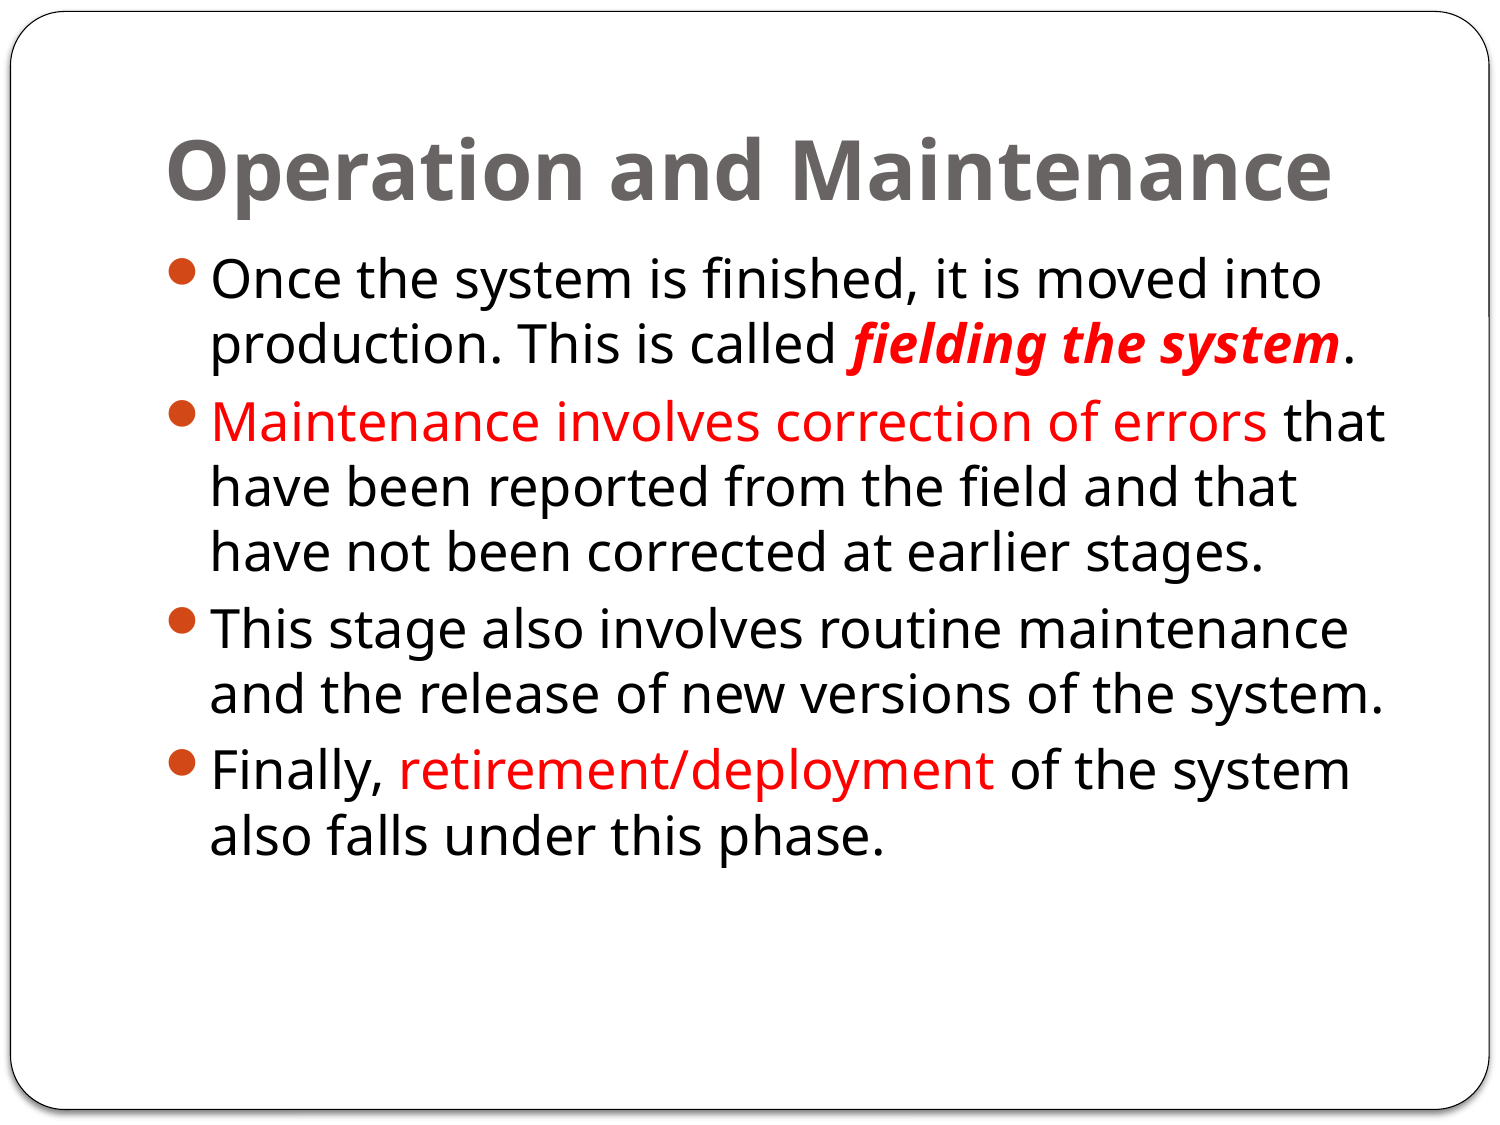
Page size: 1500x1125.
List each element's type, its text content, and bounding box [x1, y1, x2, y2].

title Operation and Maintenance [150, 45, 1425, 233]
list Once the system is finished, it is moved into production. This is called fielding the system. Maintenance involves correction of errors that have been reported from the field and that have not been corrected at earlier stages. This stage also involves routine maintenance and the release of new versions of the system. Finally, retirement/deployment of the system also falls under this phase. [150, 237, 1425, 988]
